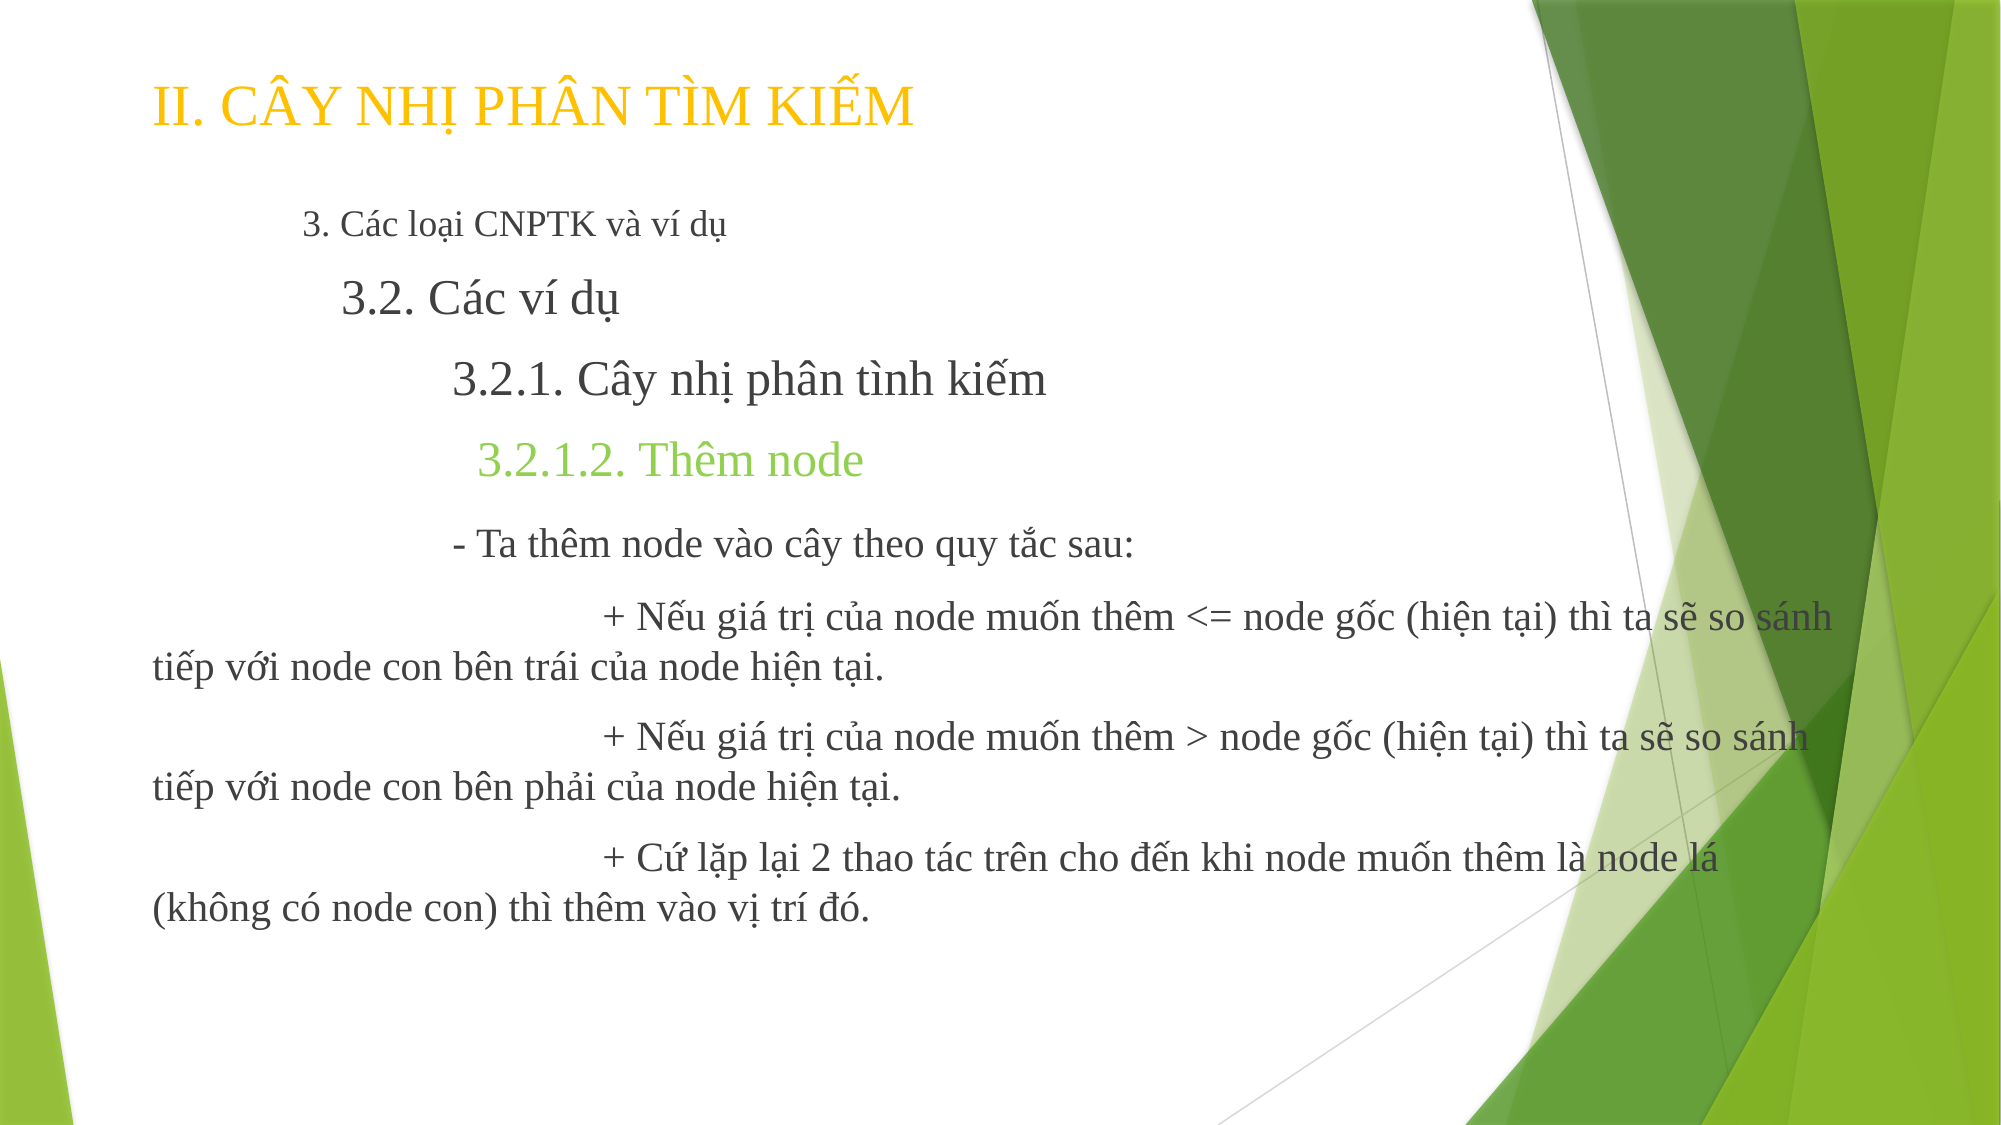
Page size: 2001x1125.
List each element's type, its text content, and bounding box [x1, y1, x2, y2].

list 3. Các loại CNPTK và ví dụ 3.2. Các ví dụ 3.2.1. Cây nhị phân tình kiếm 3.2.1.2. Thêm node - Ta thêm node vào cây theo quy tắc sau: + Nếu giá trị của node muốn thêm <= node gốc (hiện tại) thì ta sẽ so sánh tiếp với node con bên trái của node hiện tại. + Nếu giá trị của node muốn thêm > node gốc (hiện tại) thì ta sẽ so sánh tiếp với node con bên phải của node hiện tại. + Cứ lặp lại 2 thao tác trên cho đến khi node muốn thêm là node lá (không có node con) thì thêm vào vị trí đó. [137, 191, 1863, 1014]
title II. CÂY NHỊ PHÂN TÌM KIẾM [137, 59, 1863, 146]
